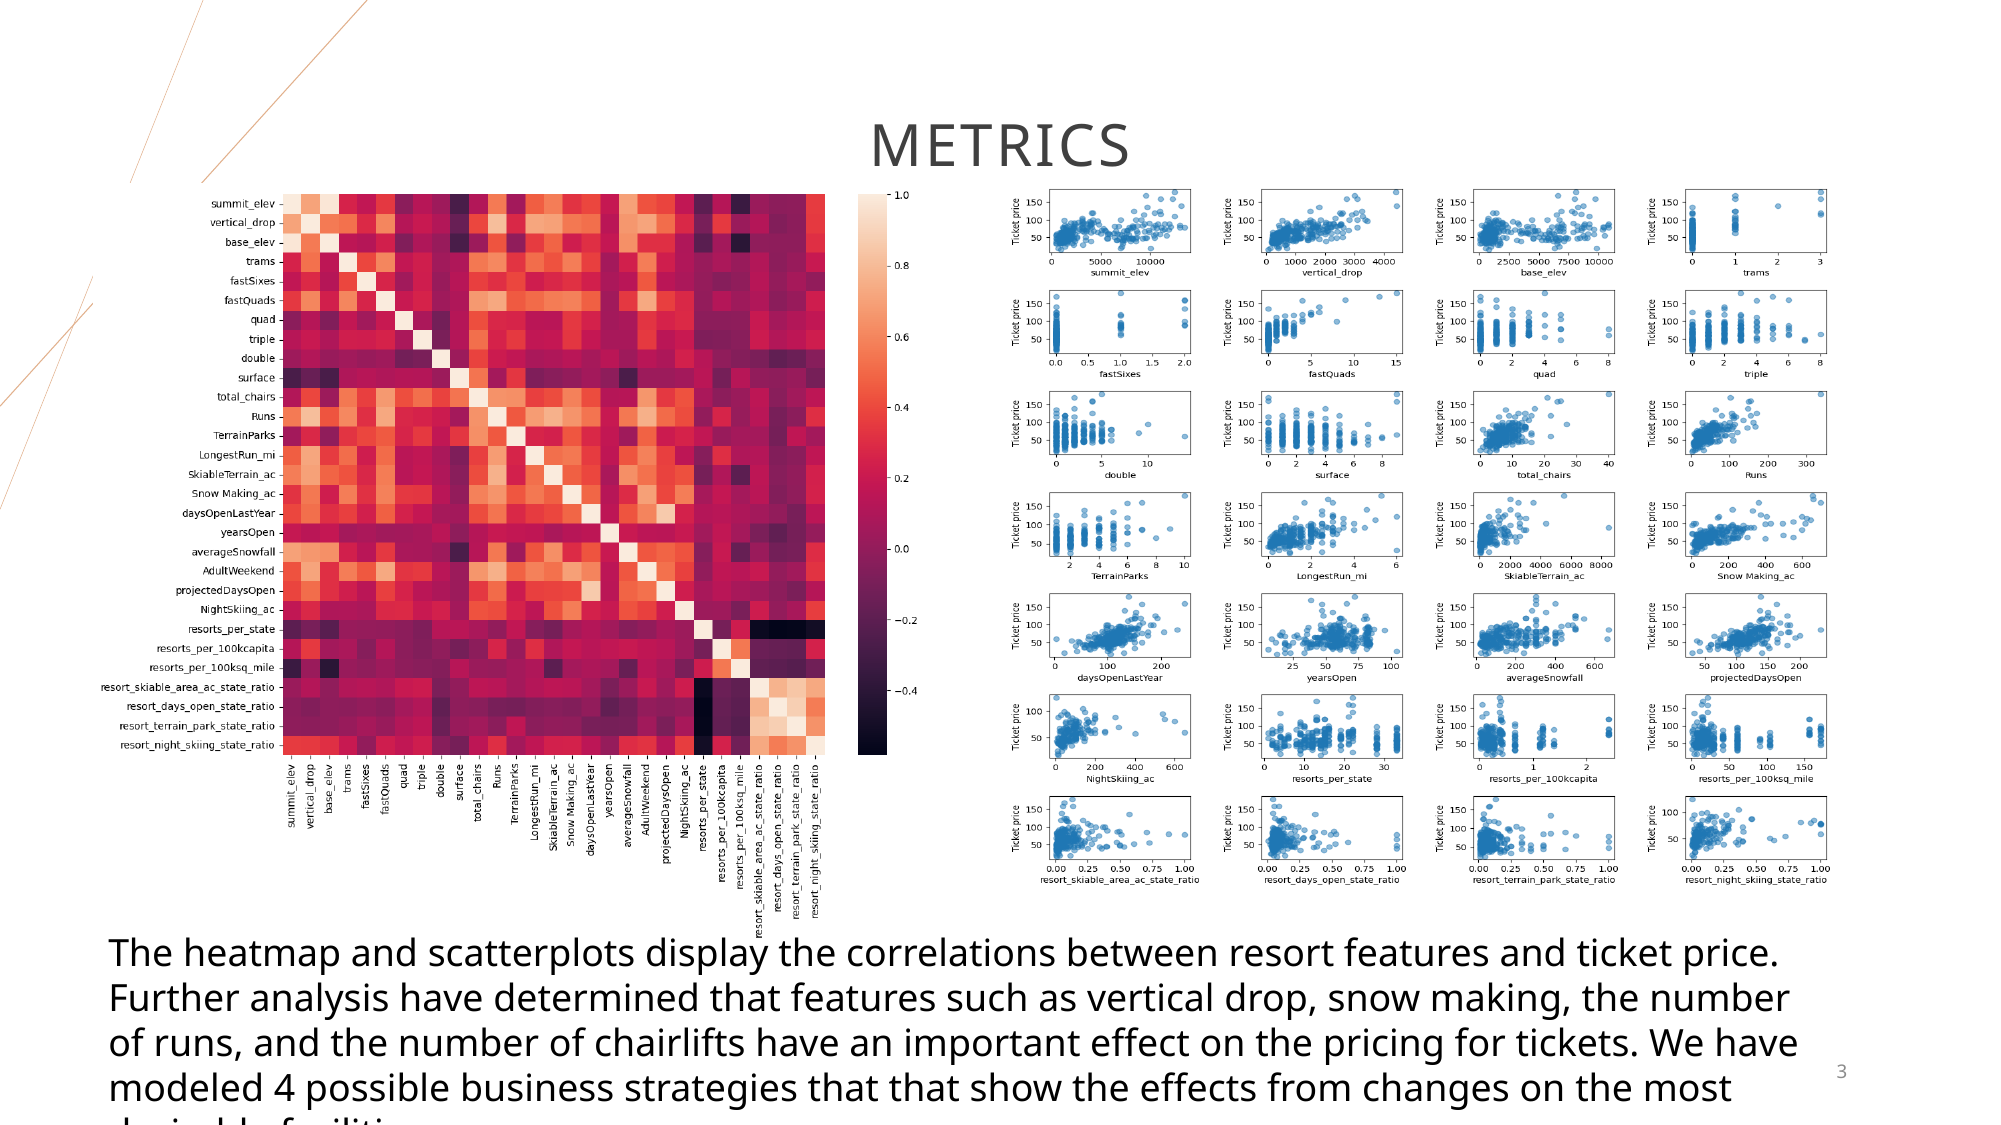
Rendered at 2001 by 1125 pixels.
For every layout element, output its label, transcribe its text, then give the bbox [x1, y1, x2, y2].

picture [93, 183, 925, 944]
title Metrics [309, 38, 1691, 256]
slide_number 3 [1837, 1042, 1863, 1103]
text_box The heatmap and scatterplots display the correlations between resort features and ticket price. Further analysis have determined that features such as vertical drop, snow making, the number of runs, and the number of chairlifts have an important effect on the pricing for tickets. We have modeled 4 possible business strategies that that show the effects from changes on the most desirable facilities. [93, 922, 1837, 1125]
picture [1005, 183, 1837, 890]
